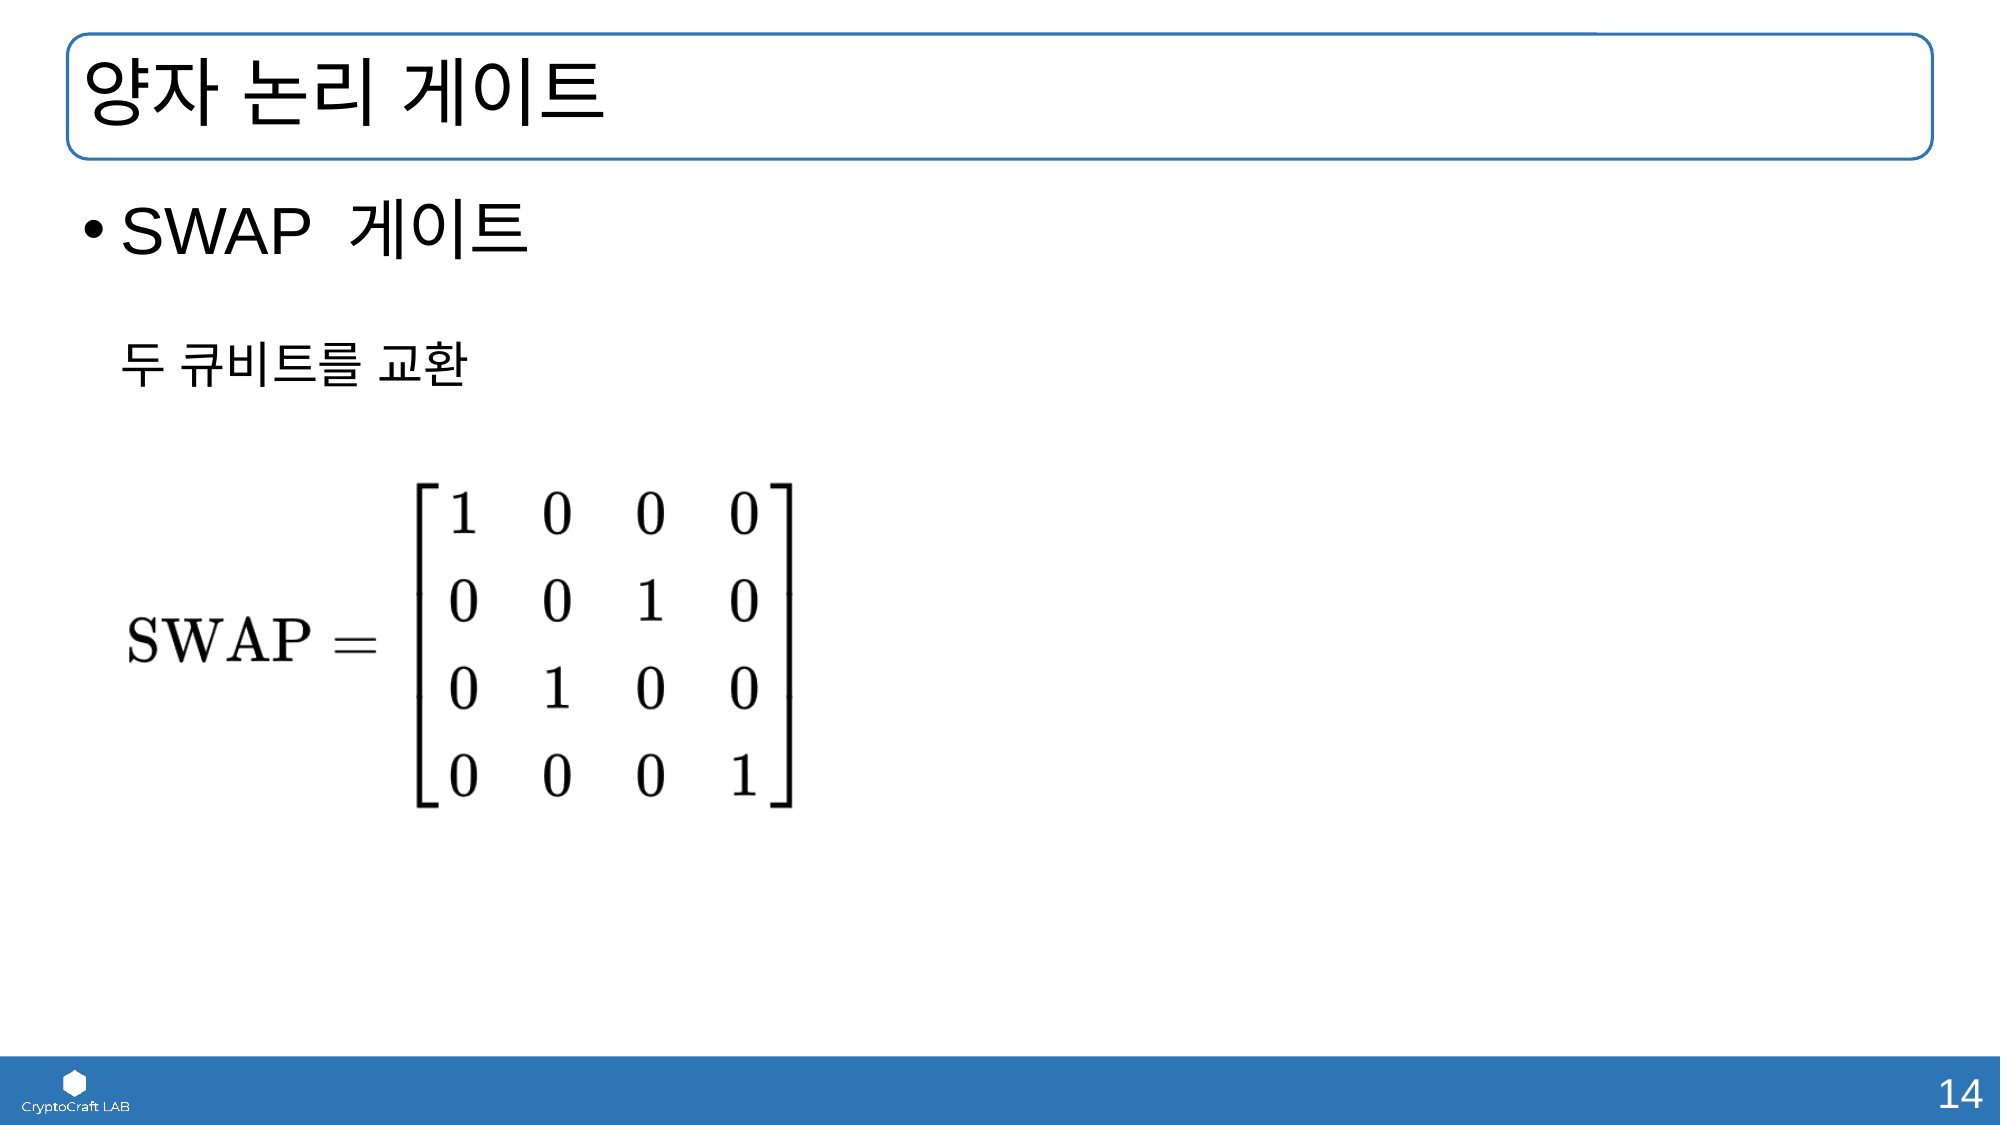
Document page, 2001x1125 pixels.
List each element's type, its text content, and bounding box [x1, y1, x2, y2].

title 양자 논리 게이트 [67, 34, 1933, 160]
picture [126, 477, 812, 814]
list SWAP 게이트 두 큐비트를 교환 [67, 189, 1933, 549]
picture [13, 1061, 138, 1123]
